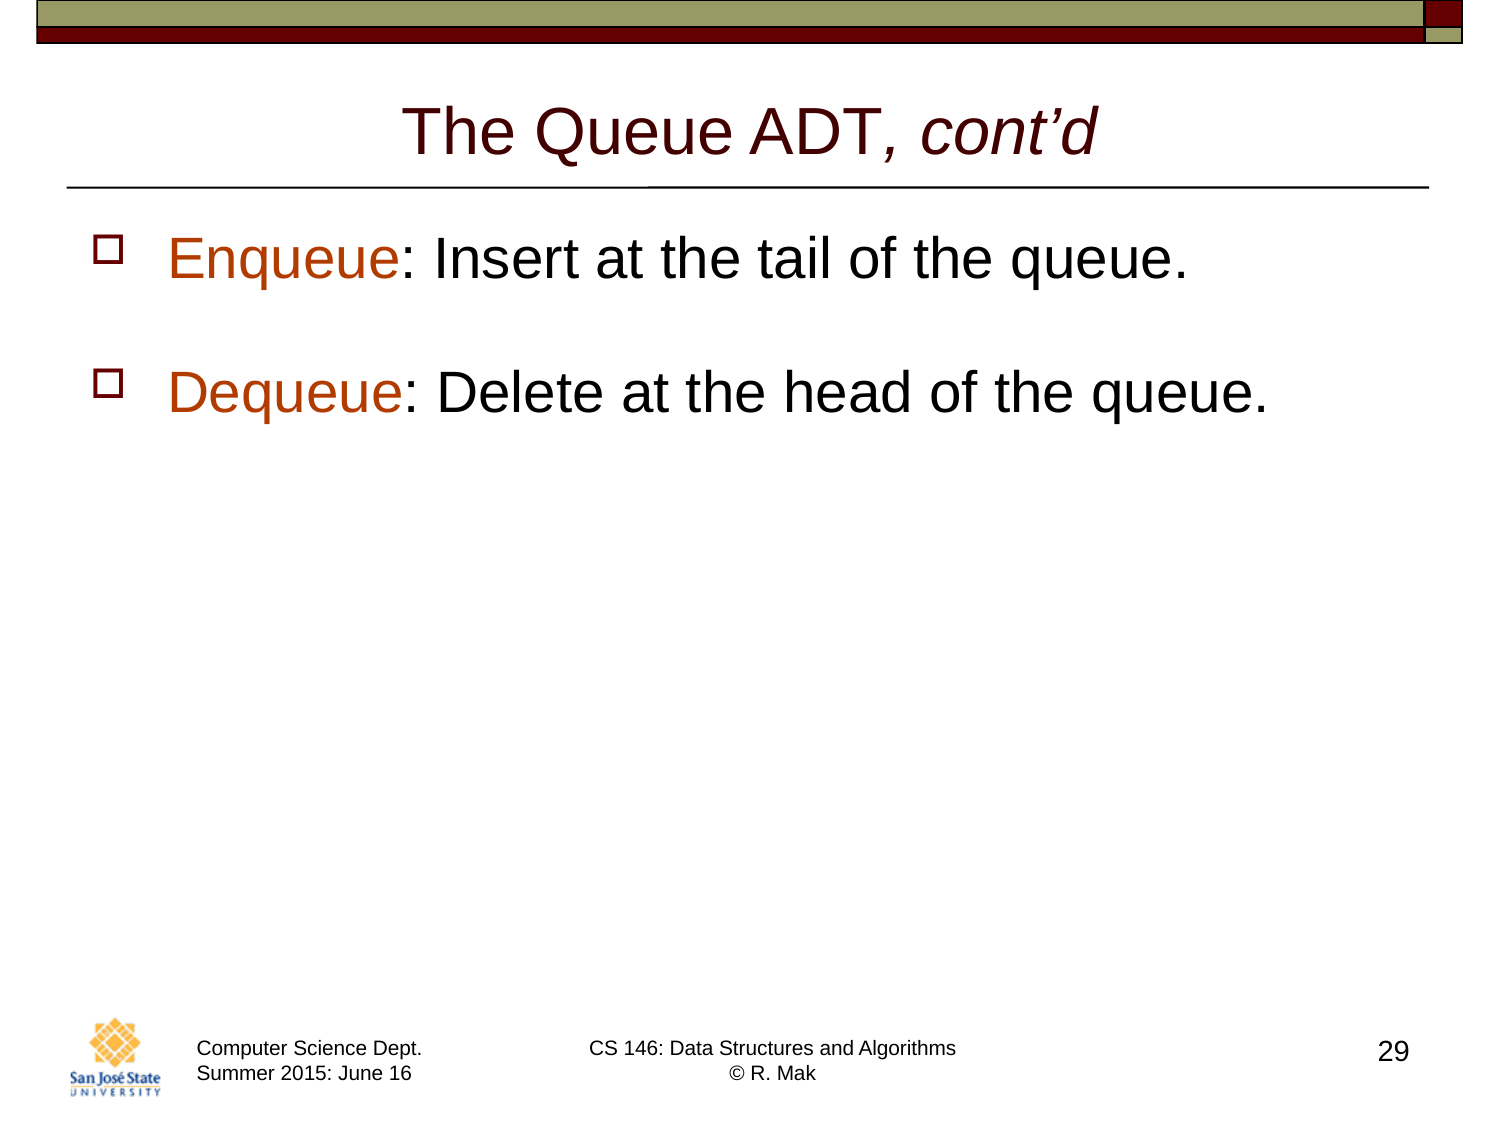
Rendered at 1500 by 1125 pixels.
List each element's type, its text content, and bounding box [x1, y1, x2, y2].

picture [60, 1012, 166, 1112]
slide_number 29 [1112, 1025, 1425, 1100]
title The Queue ADT, cont’d [75, 67, 1425, 175]
list Enqueue: Insert at the tail of the queue. Dequeue: Delete at the head of the queue. [75, 212, 1425, 1006]
